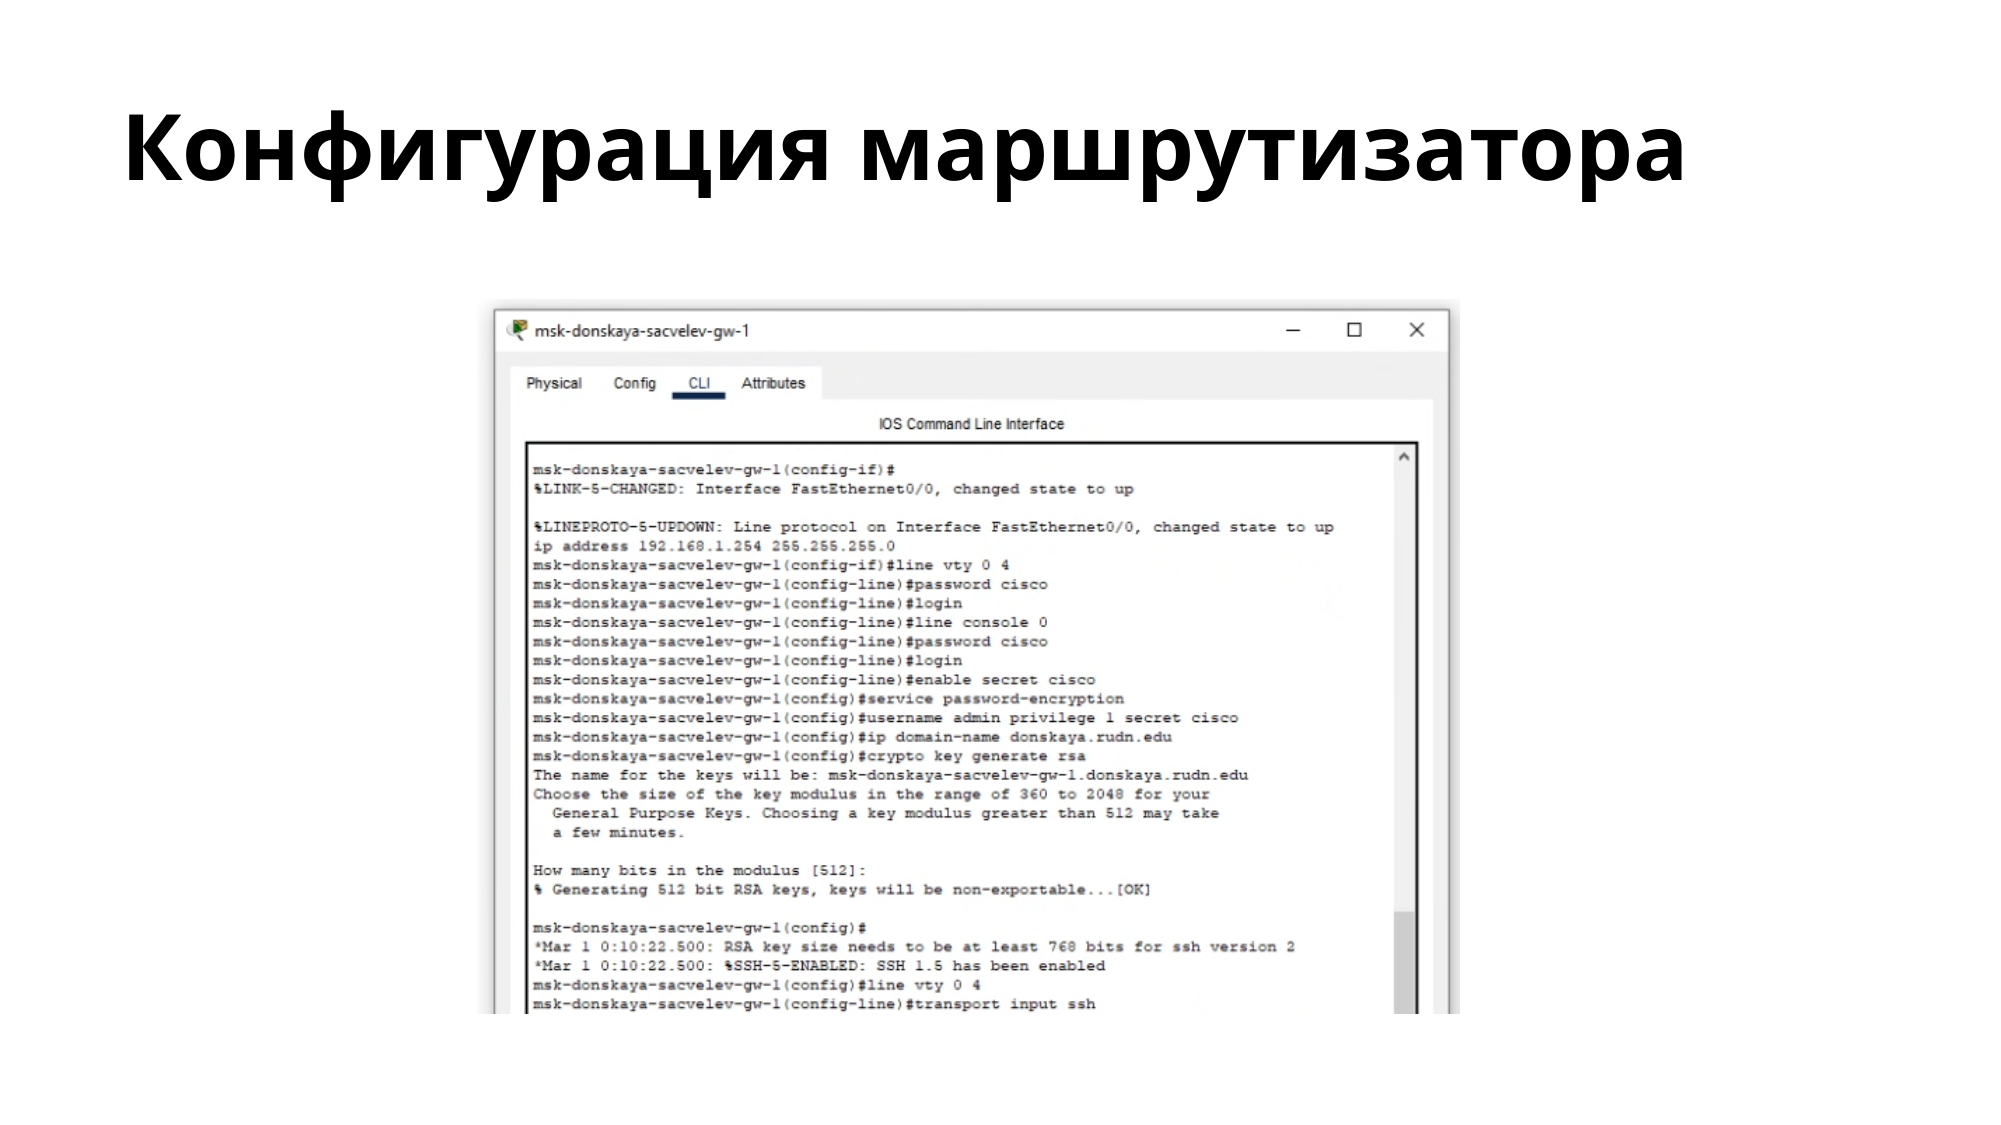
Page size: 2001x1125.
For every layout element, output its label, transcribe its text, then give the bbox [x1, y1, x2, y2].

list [477, 299, 1460, 1014]
title Конфигурация маршрутизатора [106, 42, 1832, 260]
